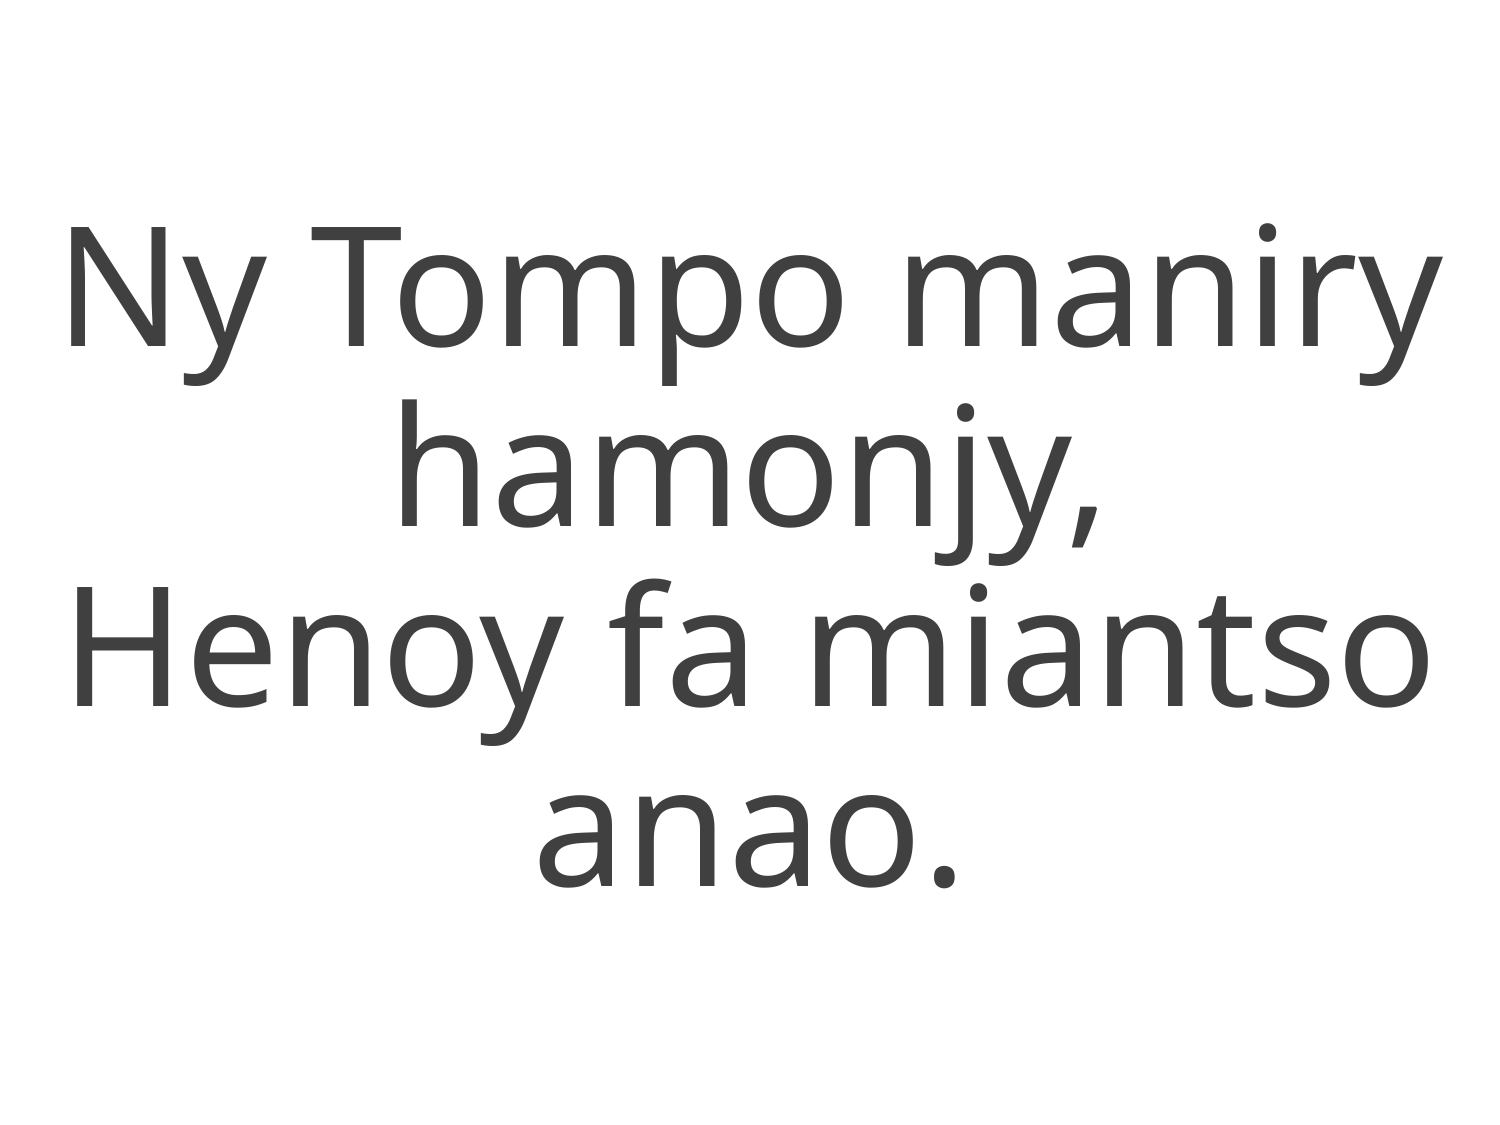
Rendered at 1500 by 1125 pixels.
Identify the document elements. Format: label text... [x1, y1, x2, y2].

title Ny Tompo maniry hamonjy, Henoy fa miantso anao. [0, 453, 1500, 672]
